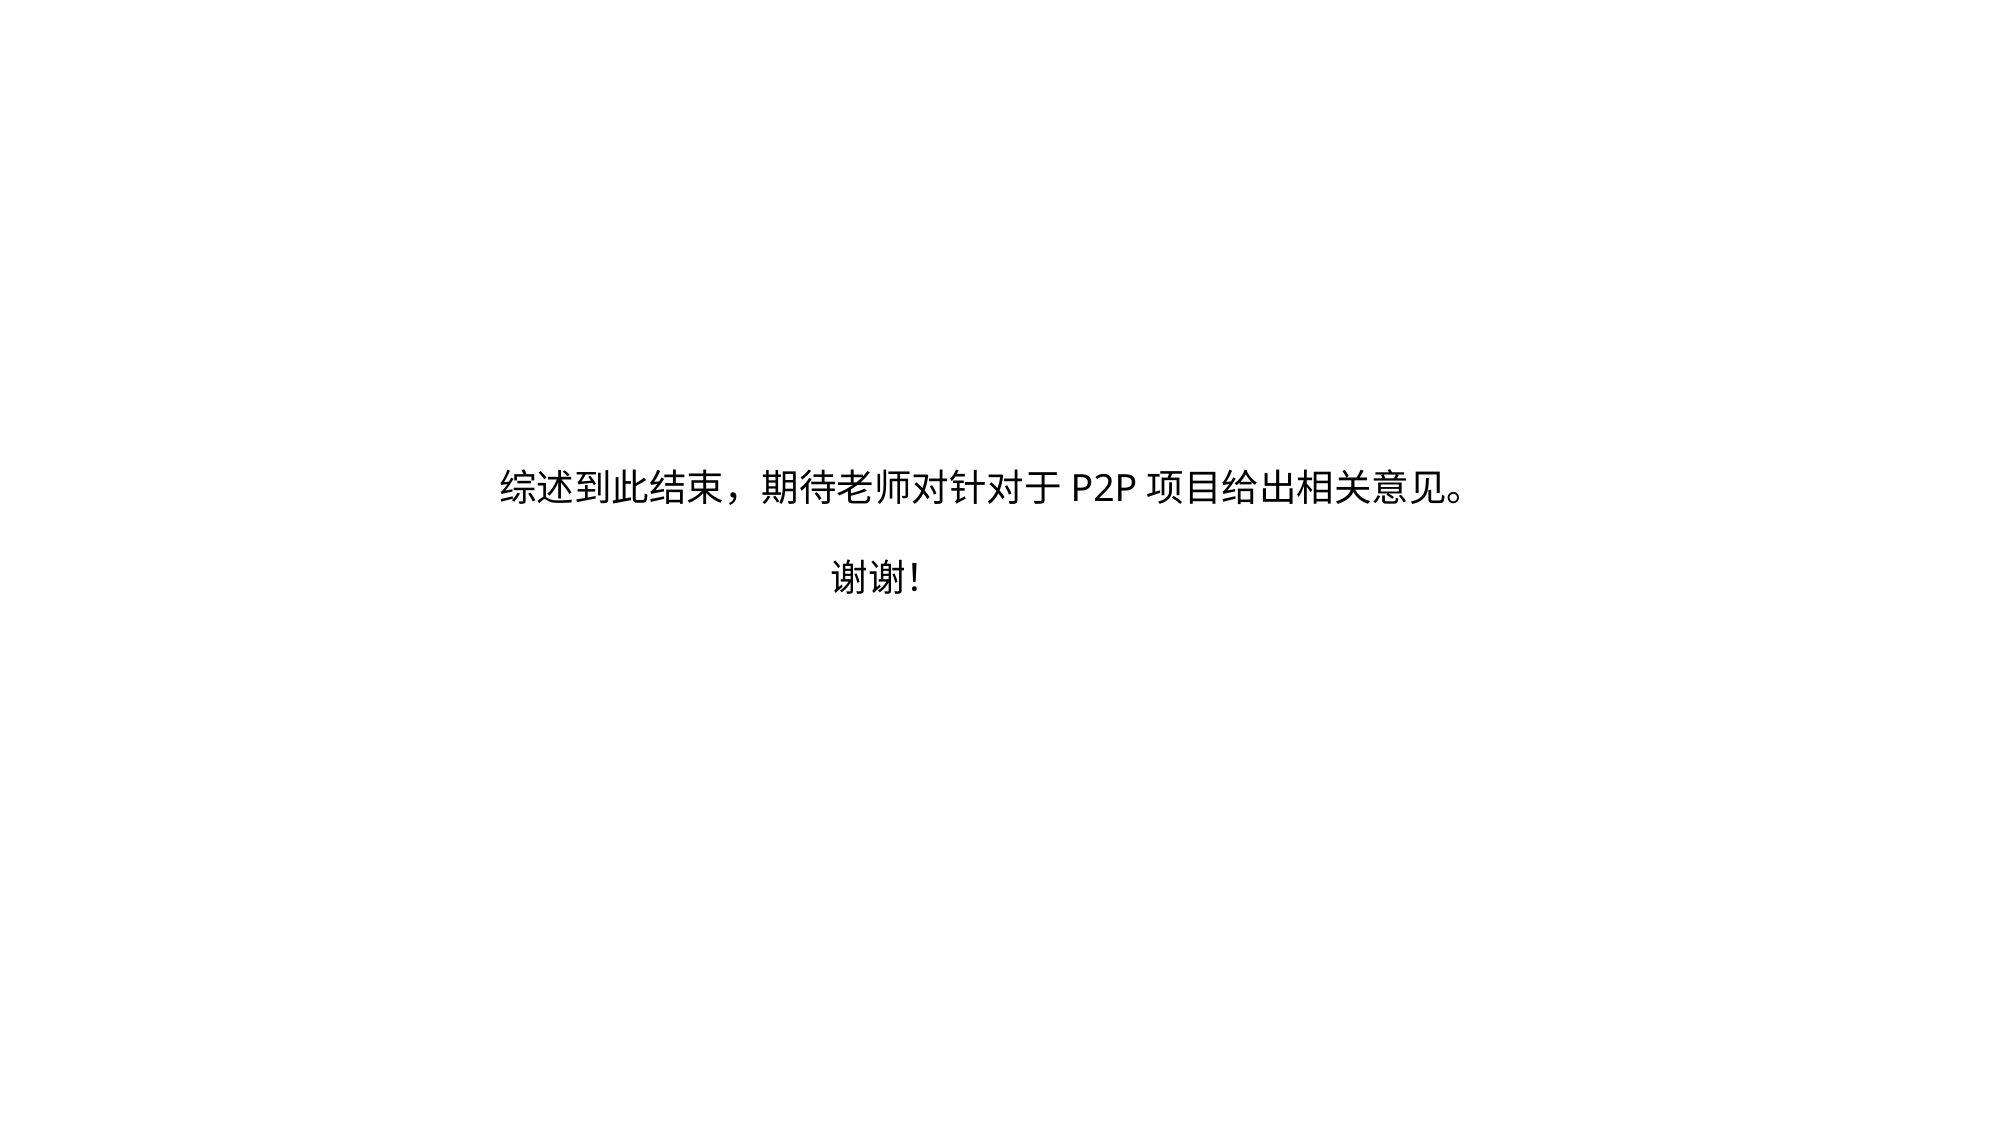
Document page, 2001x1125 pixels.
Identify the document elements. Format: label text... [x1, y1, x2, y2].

text_box 综述到此结束，期待老师对针对于P2P项目给出相关意见。 谢谢！ [399, 456, 1530, 607]
